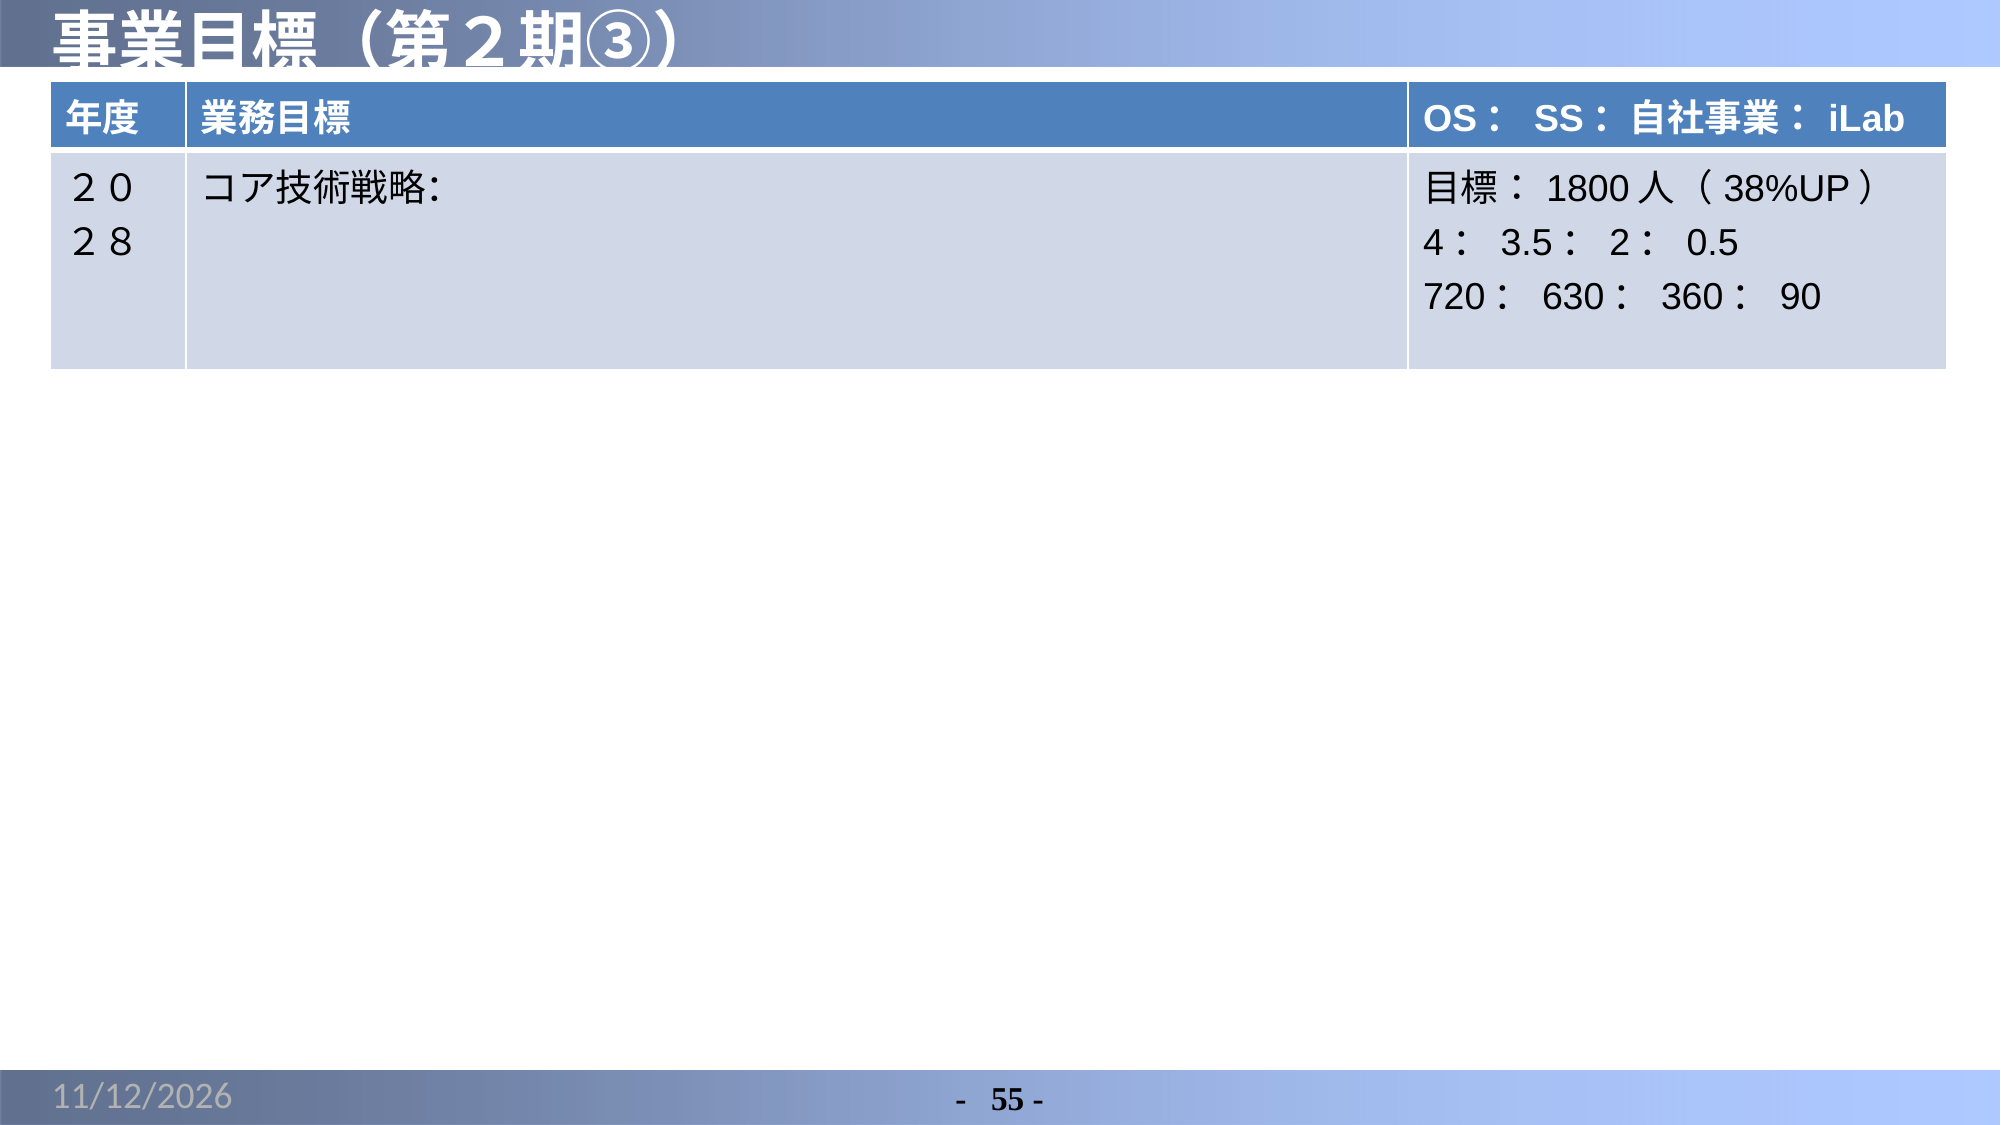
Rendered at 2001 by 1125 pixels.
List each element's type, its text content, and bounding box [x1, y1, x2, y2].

title 事業目標（第２期③） [51, 0, 1921, 80]
table_header 業務目標 [187, 82, 1407, 147]
table_cell コア技術戦略： [187, 153, 1407, 369]
slide_number - 55 - [934, 1078, 1063, 1117]
table_header OS：SS：自社事業：iLab [1409, 82, 1946, 147]
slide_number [51, 1071, 512, 1117]
table_cell 目標：1800人（38%UP） 4：3.5：2：0.5 720：630：360：90 [1409, 153, 1946, 369]
table_header 年度 [51, 82, 185, 147]
table_cell ２０２８ [51, 153, 185, 369]
